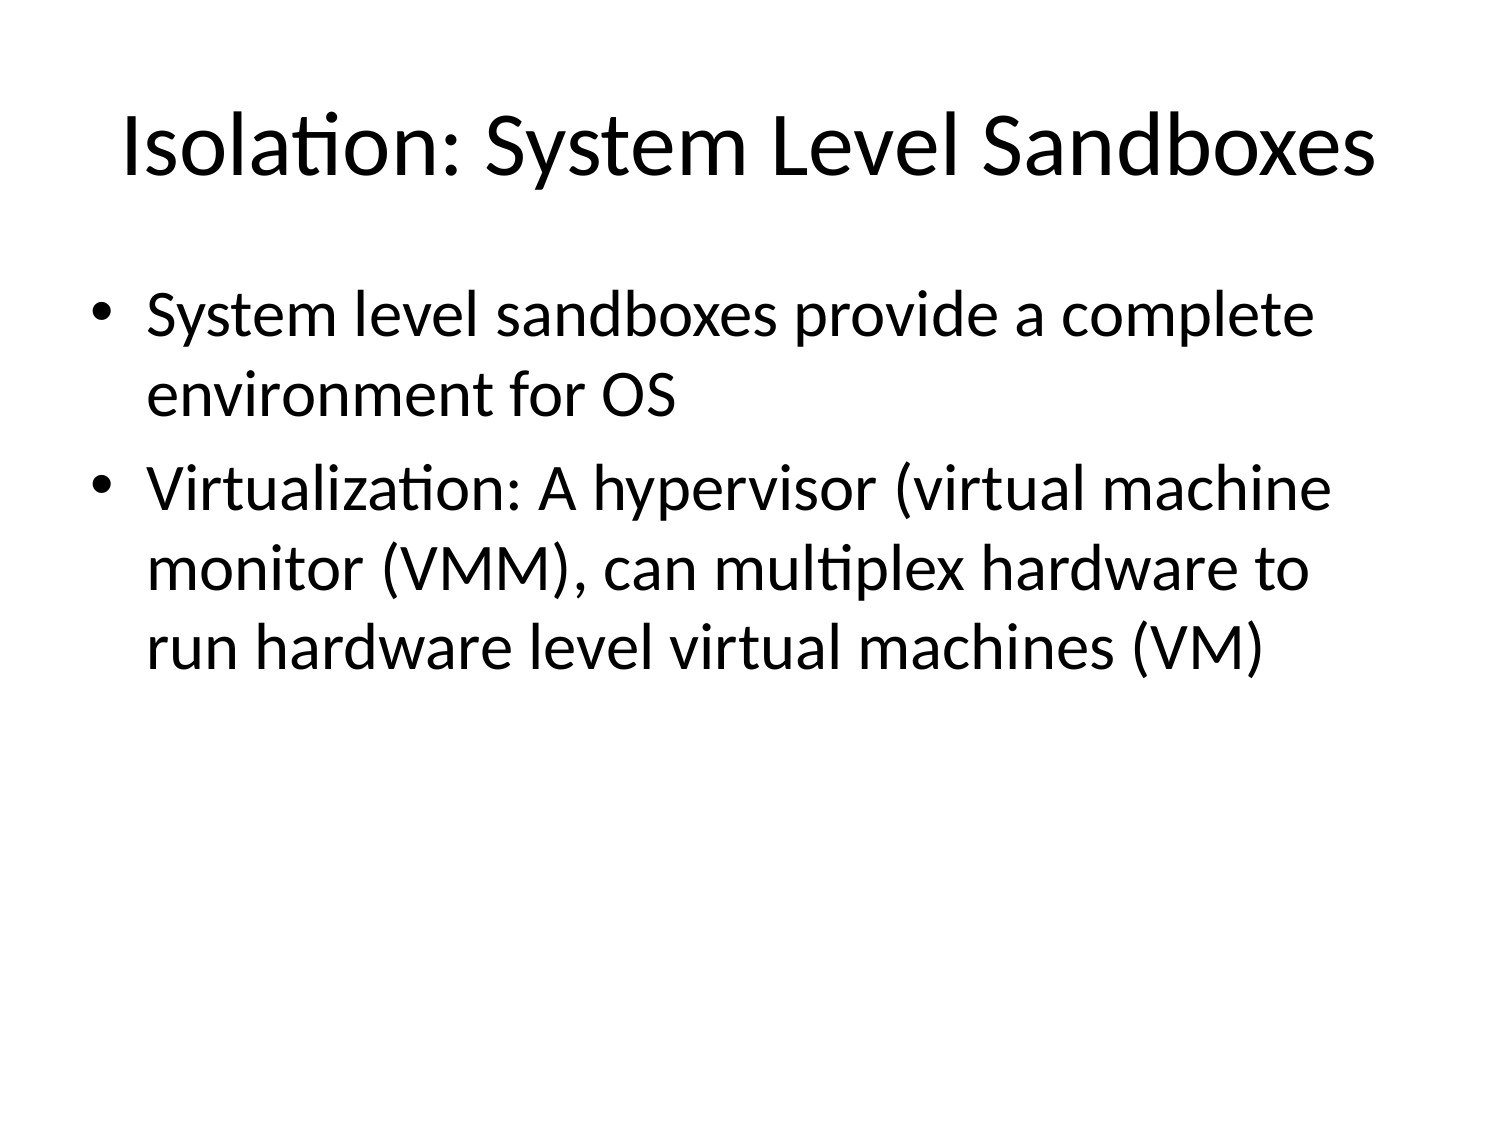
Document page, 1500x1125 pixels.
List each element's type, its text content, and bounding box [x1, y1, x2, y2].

title Isolation: System Level Sandboxes [75, 45, 1425, 233]
list System level sandboxes provide a complete environment for OS Virtualization: A hypervisor (virtual machine monitor (VMM), can multiplex hardware to run hardware level virtual machines (VM) [75, 262, 1425, 1005]
